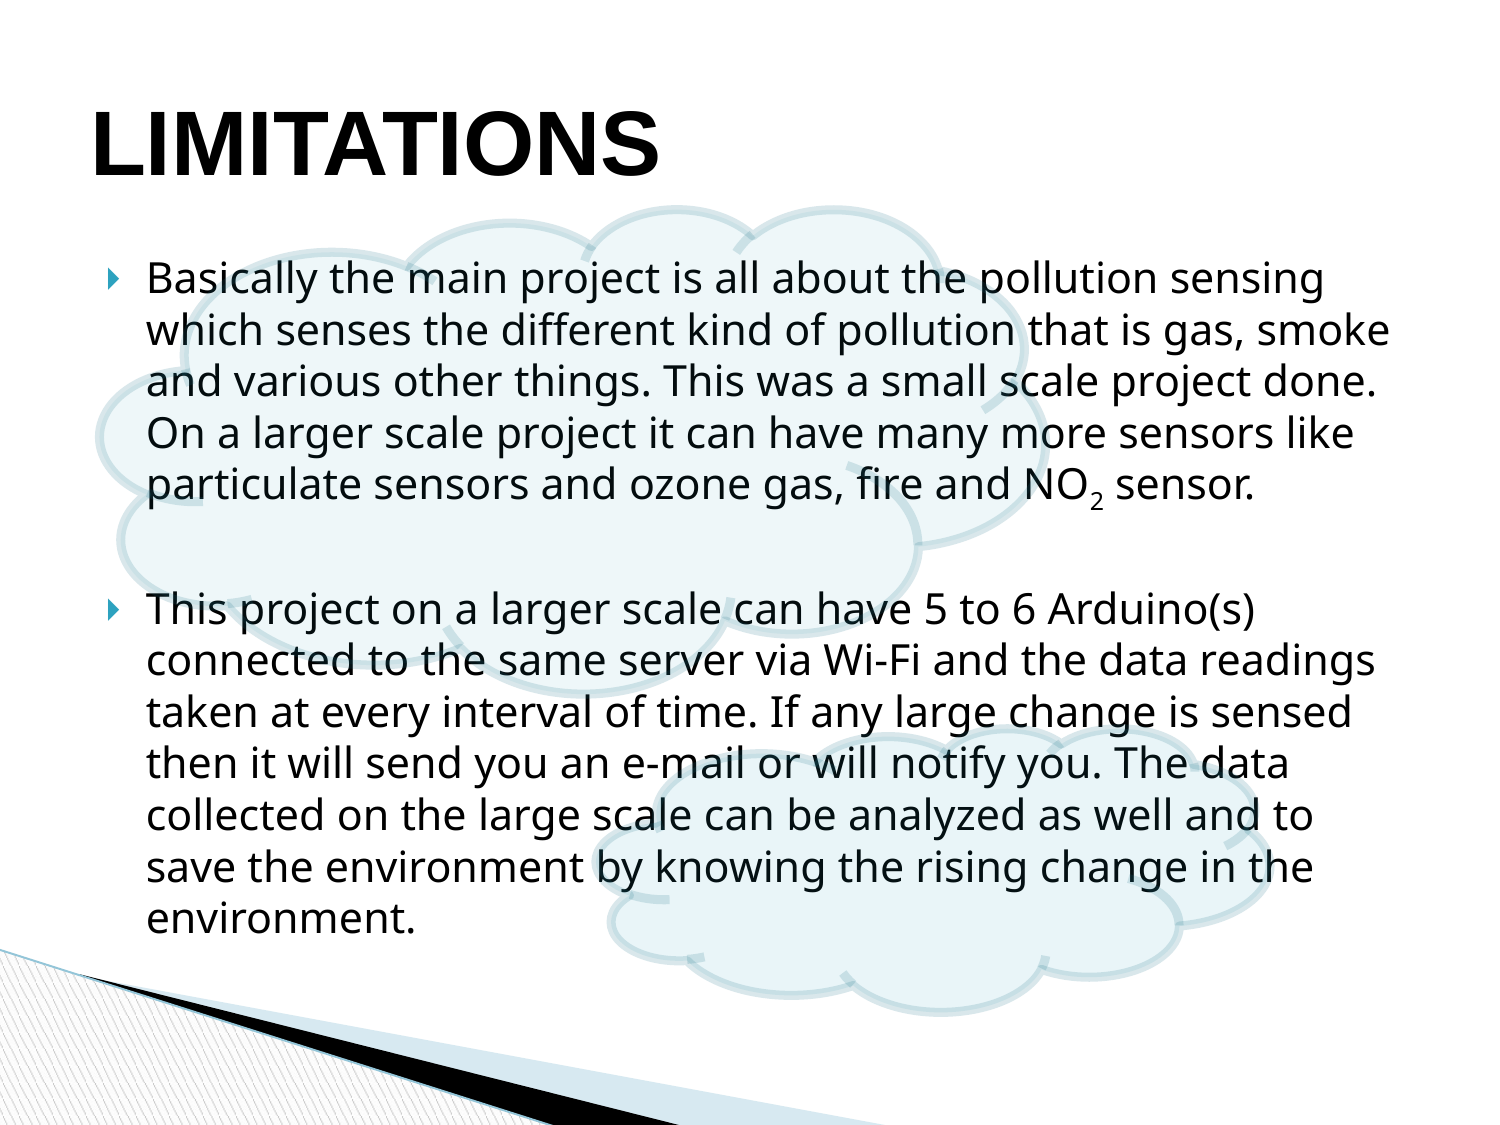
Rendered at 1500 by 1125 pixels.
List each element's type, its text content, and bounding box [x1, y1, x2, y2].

text_box [99, 209, 1046, 695]
text_box [595, 728, 1271, 1013]
title LIMITATIONS [75, 45, 1425, 233]
list Basically the main project is all about the pollution sensing which senses the different kind of pollution that is gas, smoke and various other things. This was a small scale project done. On a larger scale project it can have many more sensors like particulate sensors and ozone gas, fire and NO2 sensor. This project on a larger scale can have 5 to 6 Arduino(s) connected to the same server via Wi-Fi and the data readings taken at every interval of time. If any large change is sensed then it will send you an e-mail or will notify you. The data collected on the large scale can be analyzed as well and to save the environment by knowing the rising change in the environment. [75, 243, 1425, 986]
